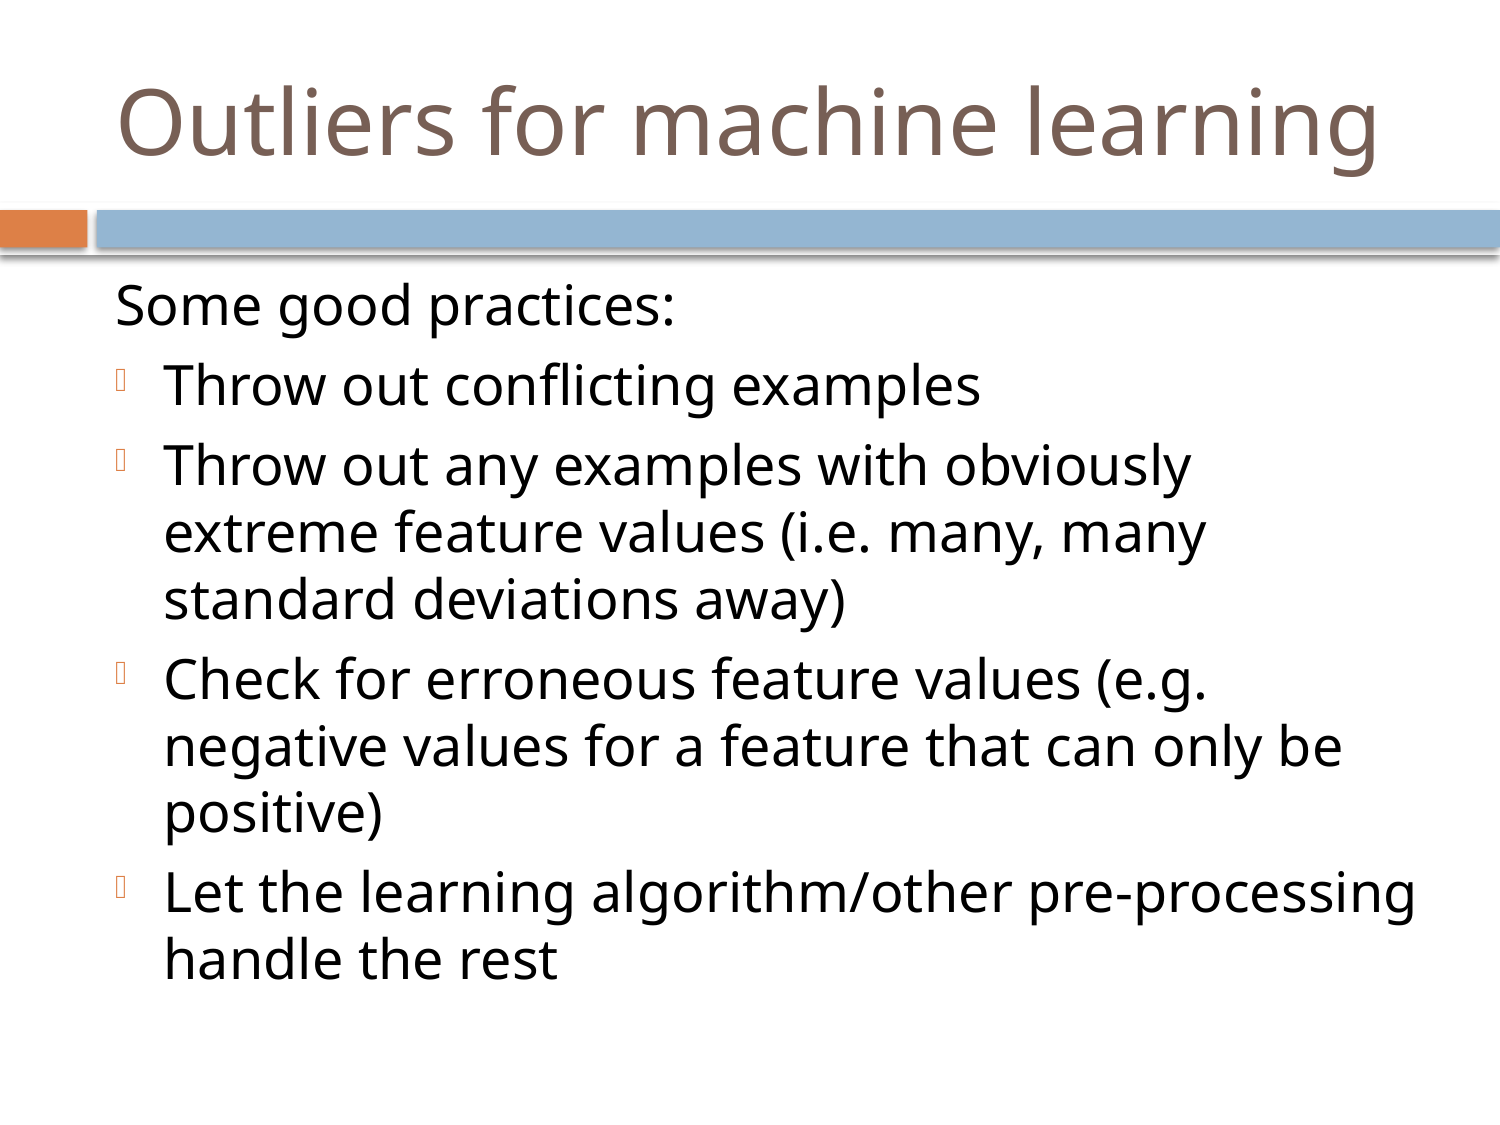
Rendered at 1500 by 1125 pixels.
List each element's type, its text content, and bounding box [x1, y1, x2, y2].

list Some good practices: Throw out conflicting examples Throw out any examples with obviously extreme feature values (i.e. many, many standard deviations away) Check for erroneous feature values (e.g. negative values for a feature that can only be positive) Let the learning algorithm/other pre-processing handle the rest [100, 262, 1438, 1000]
title Outliers for machine learning [100, 37, 1438, 200]
